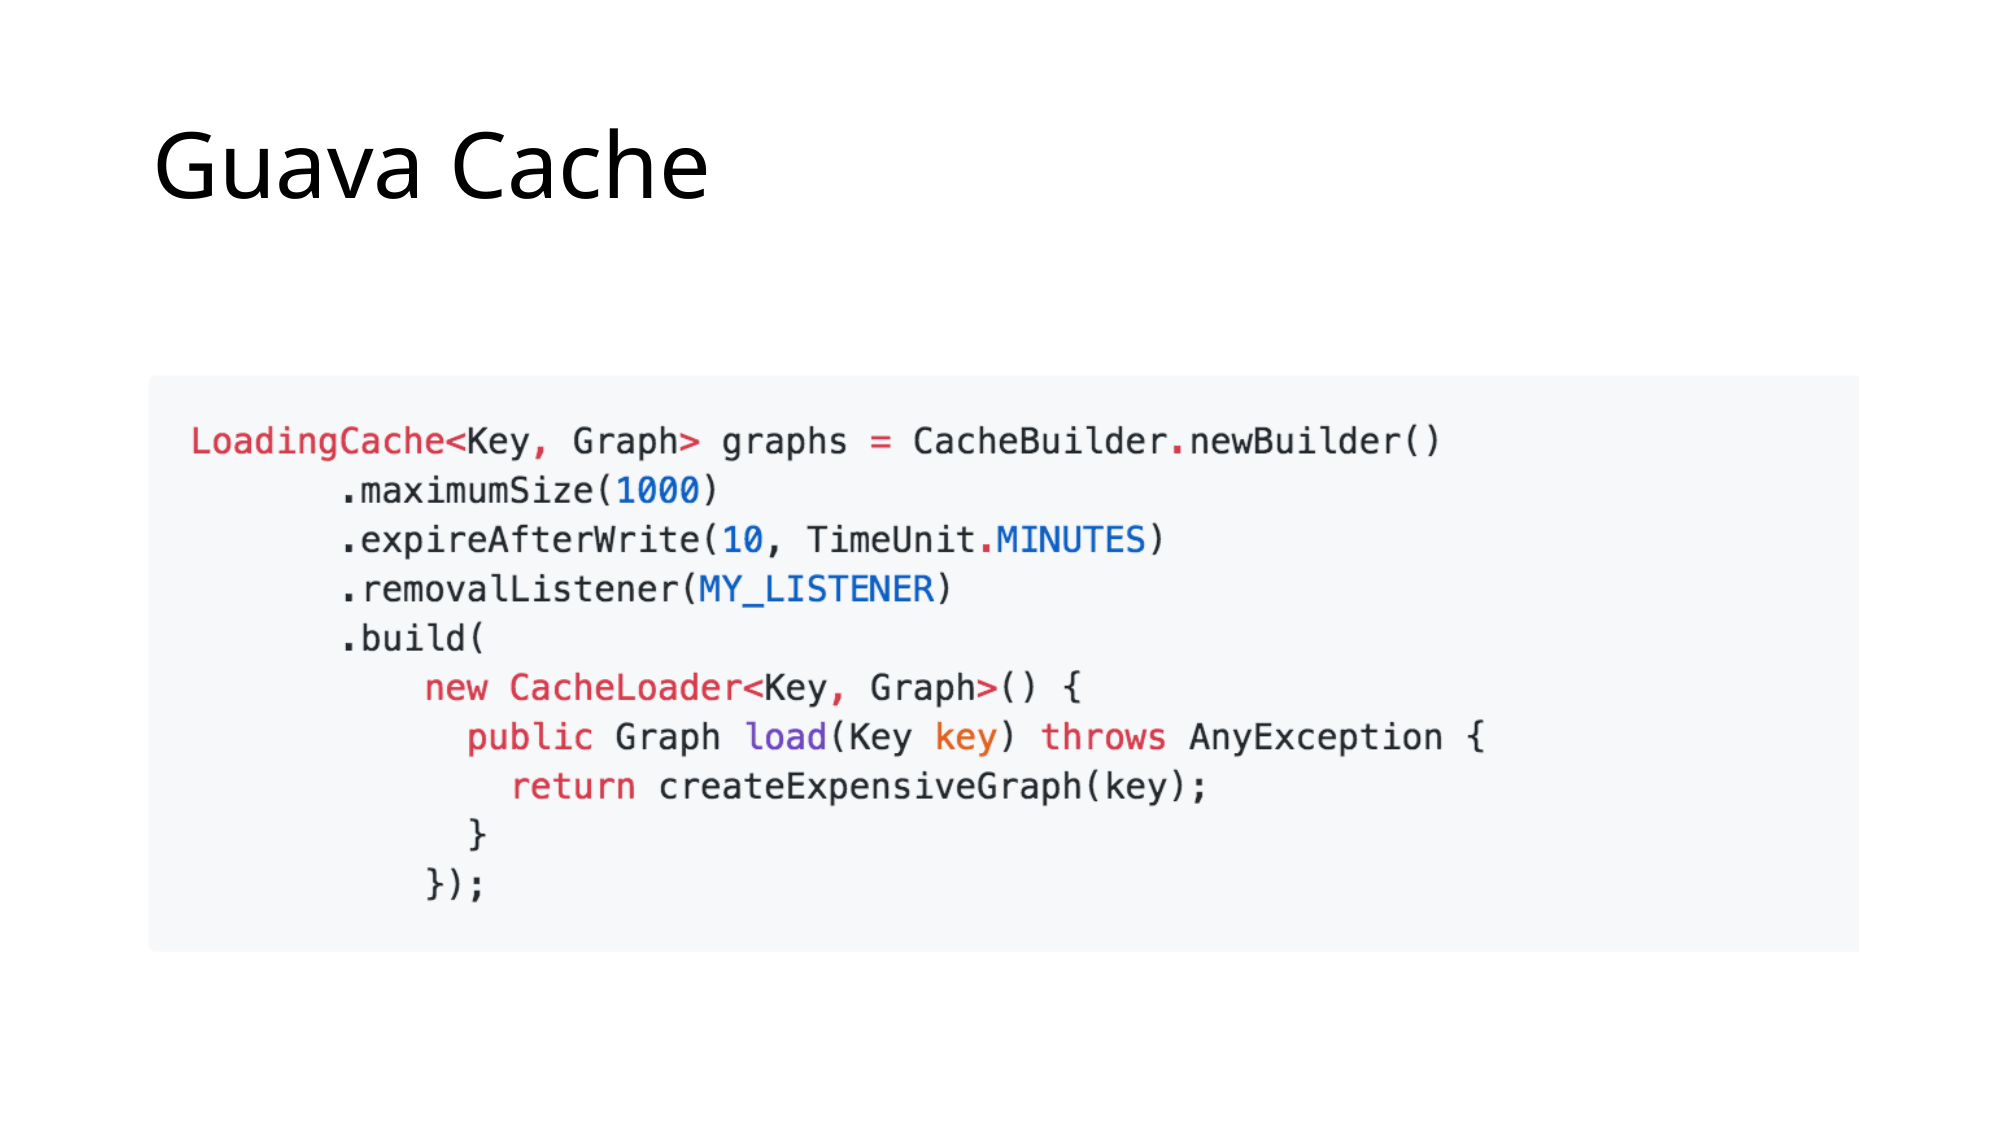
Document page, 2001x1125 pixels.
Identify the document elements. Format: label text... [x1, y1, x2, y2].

title Guava Cache [137, 59, 1863, 278]
picture [141, 355, 1859, 958]
